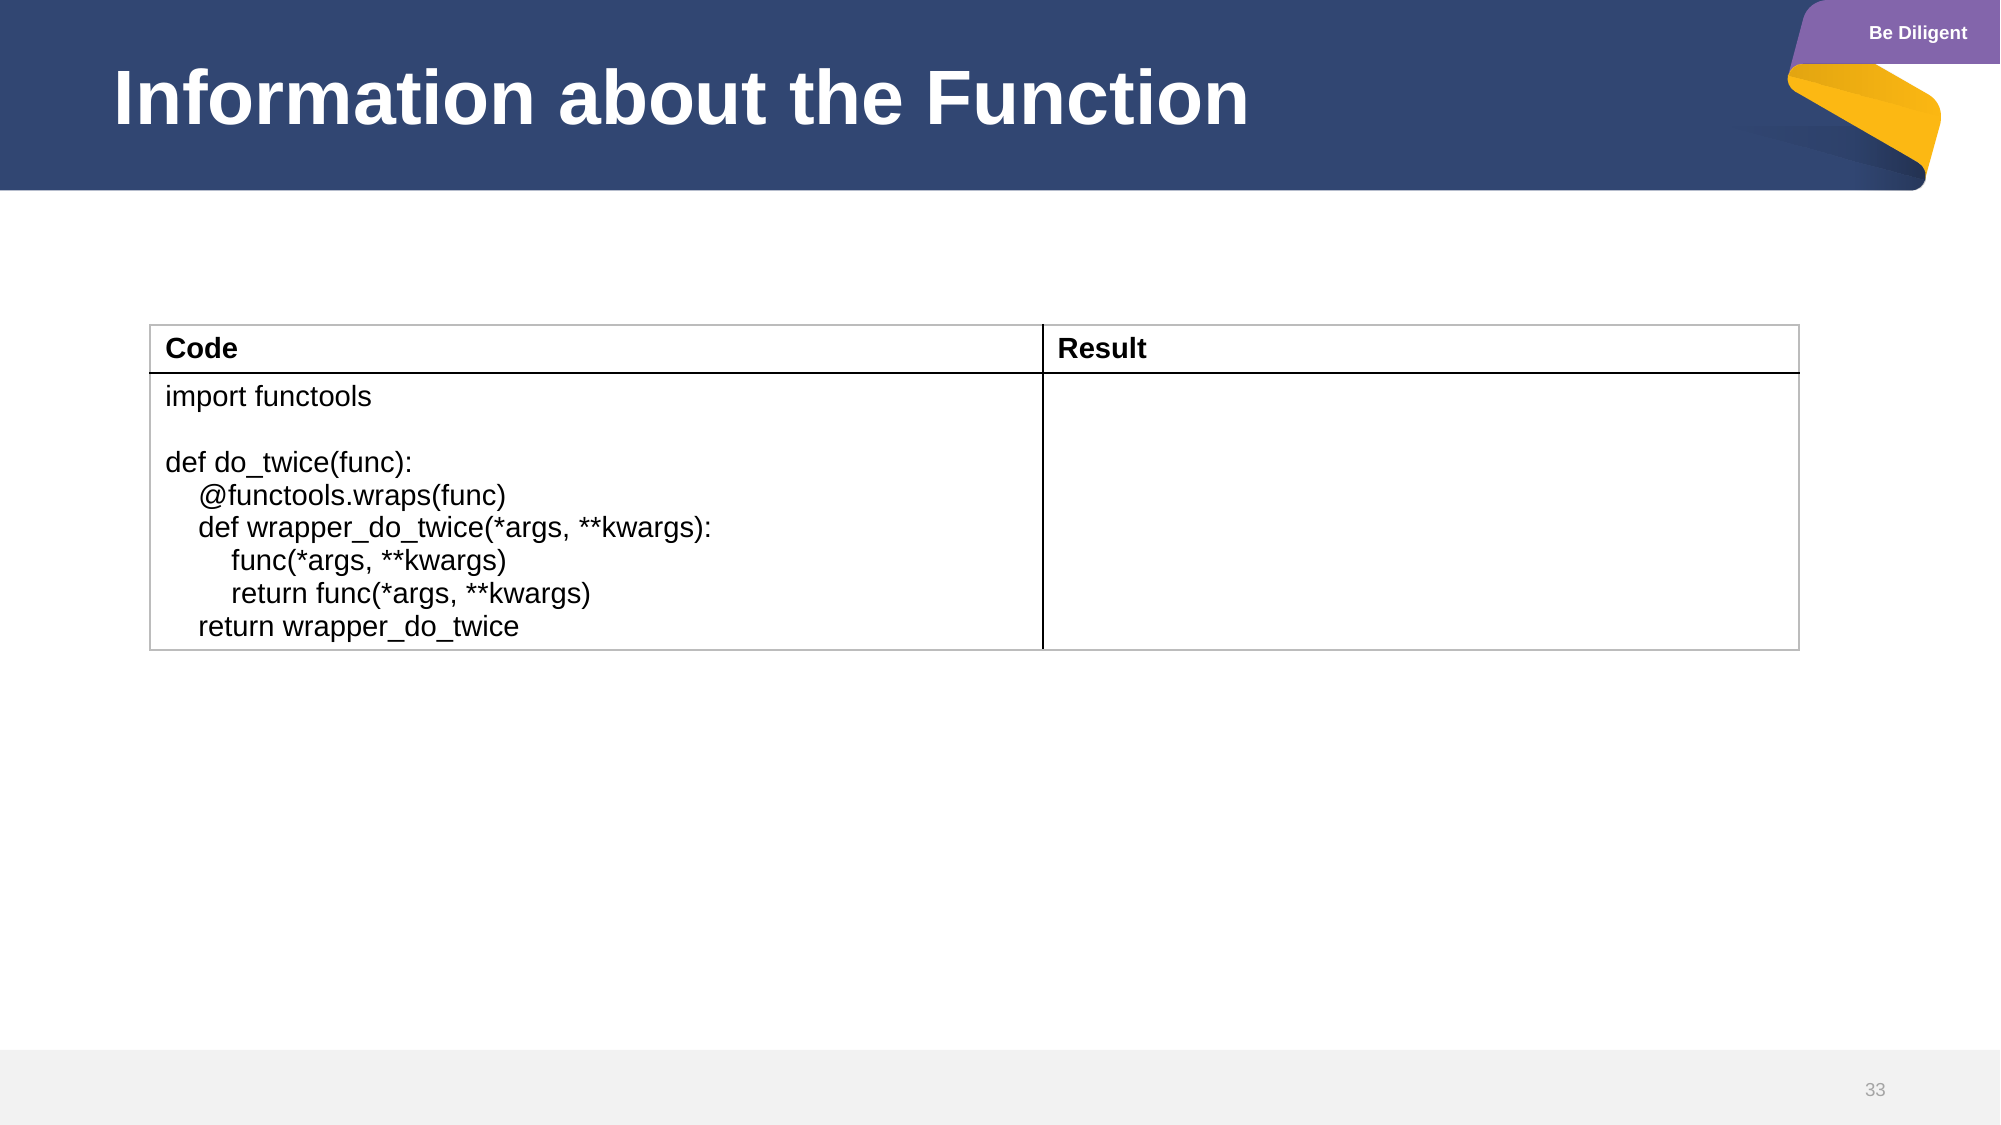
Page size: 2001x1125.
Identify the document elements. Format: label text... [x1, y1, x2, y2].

table_cell [1044, 374, 1798, 649]
table_cell import functools def do_twice(func): @functools.wraps(func) def wrapper_do_twice(*args, **kwargs): func(*args, **kwargs) return func(*args, **kwargs) return wrapper_do_twice [151, 374, 1042, 649]
slide_number 33 [1791, 1069, 1886, 1109]
title Information about the Function [114, 9, 1886, 190]
table_header Result [1044, 326, 1798, 372]
table_header Code [151, 326, 1042, 372]
